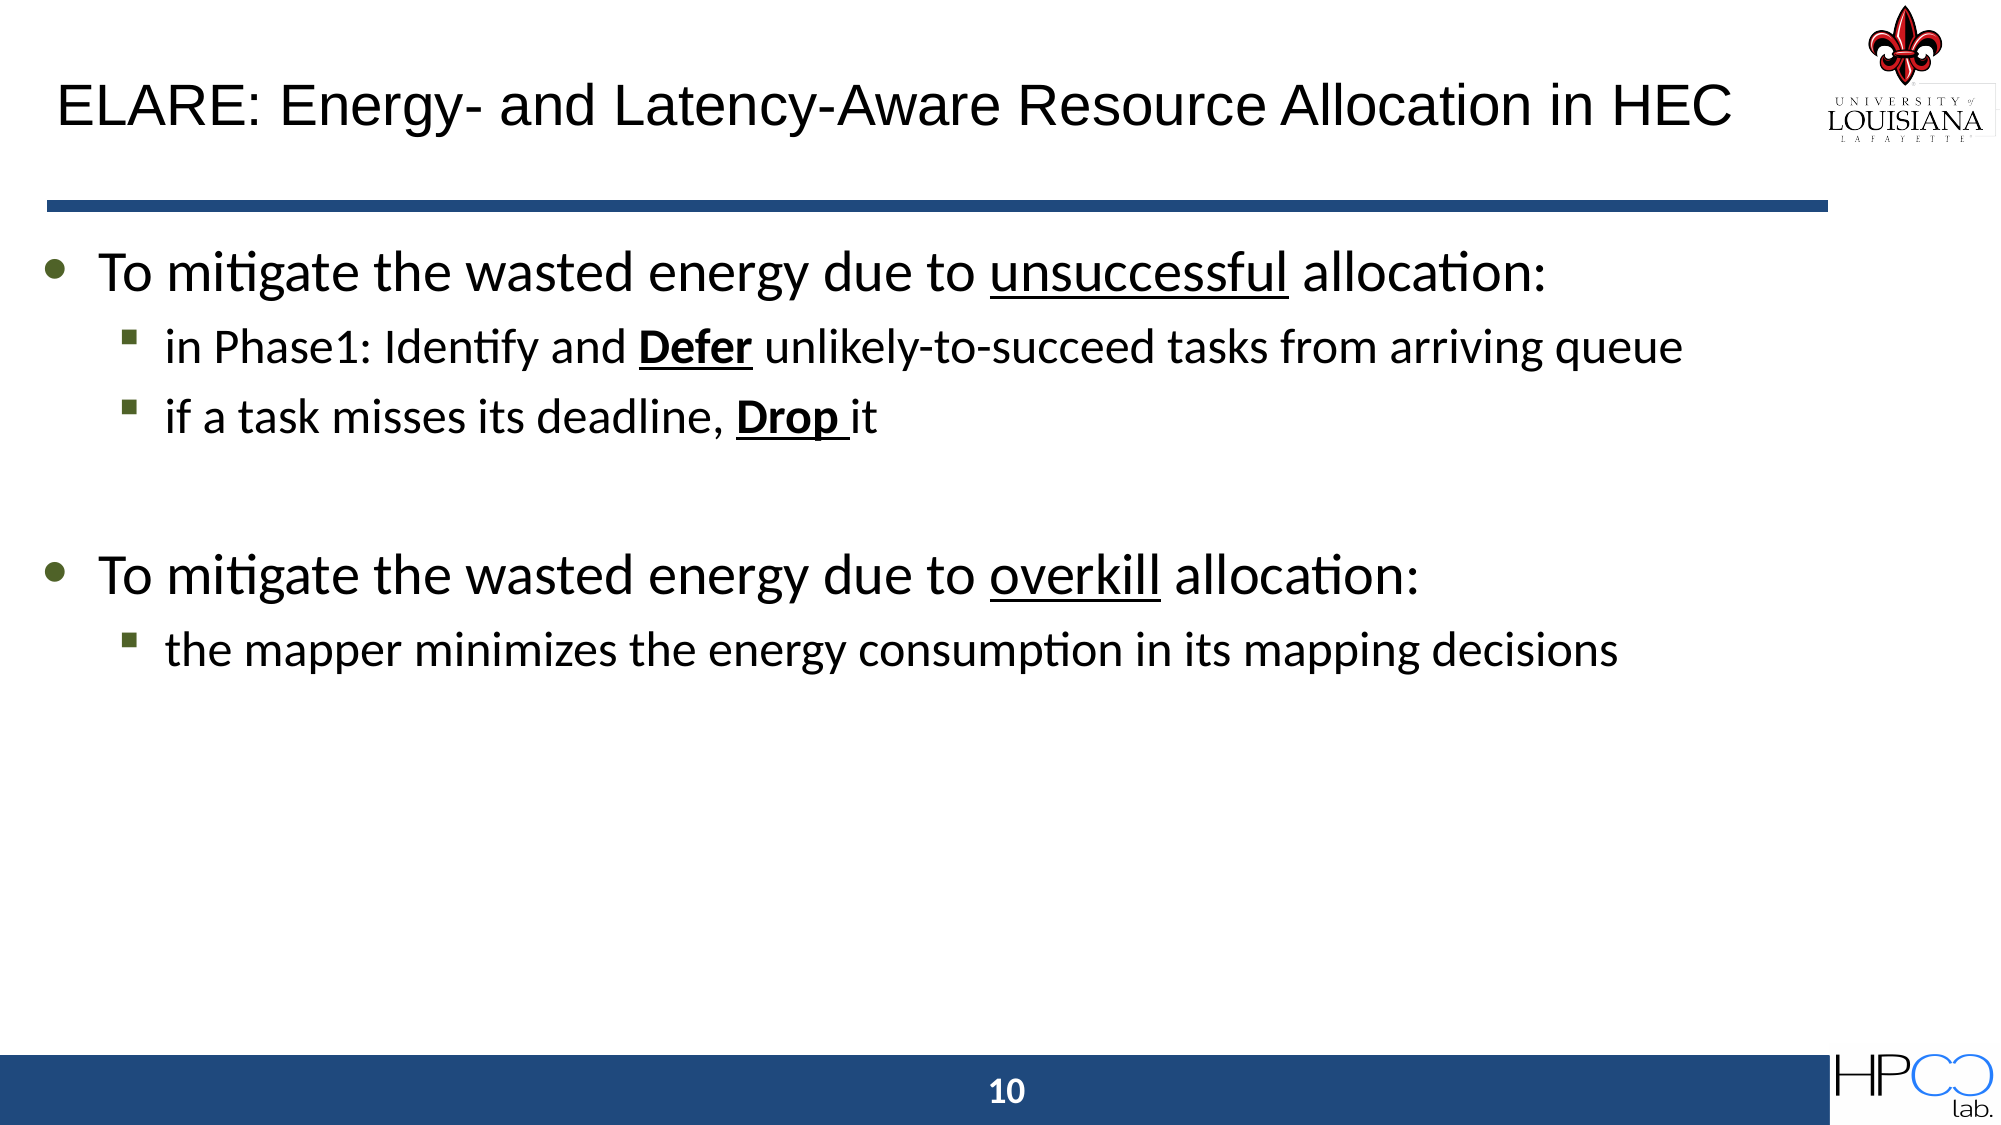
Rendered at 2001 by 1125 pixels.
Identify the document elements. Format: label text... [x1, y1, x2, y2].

title ELARE: Energy- and Latency-Aware Resource Allocation in HEC [41, 19, 1822, 186]
picture [1829, 1043, 2001, 1125]
slide_number 10 [773, 1059, 1240, 1119]
picture [1827, 5, 2000, 142]
list To mitigate the wasted energy due to unsuccessful allocation: in Phase1: Identify and Defer unlikely-to-succeed tasks from arriving queue if a task misses its deadline, Drop it To mitigate the wasted energy due to overkill allocation: the mapper minimizes the energy consumption in its mapping decisions [27, 226, 1933, 1042]
